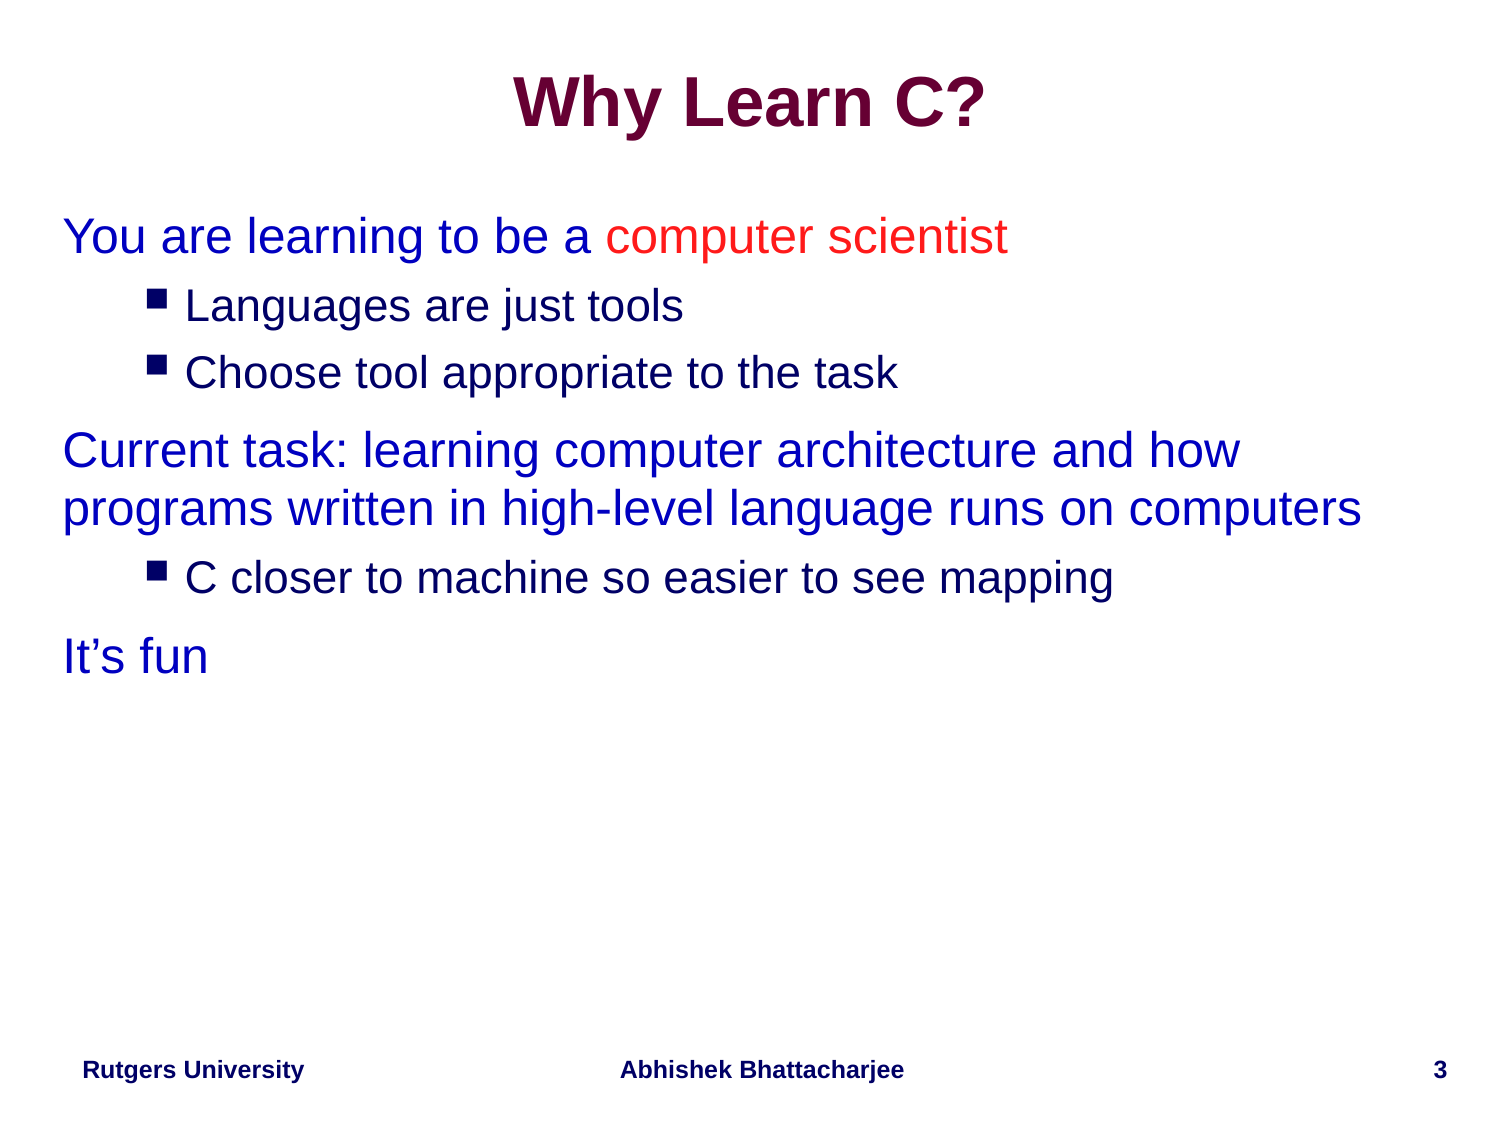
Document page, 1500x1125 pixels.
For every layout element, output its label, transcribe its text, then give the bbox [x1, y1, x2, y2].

title Why Learn C? [46, 40, 1456, 169]
list You are learning to be a computer scientist Languages are just tools Choose tool appropriate to the task Current task: learning computer architecture and how programs written in high-level language runs on computers C closer to machine so easier to see mapping It’s fun [47, 199, 1463, 1026]
